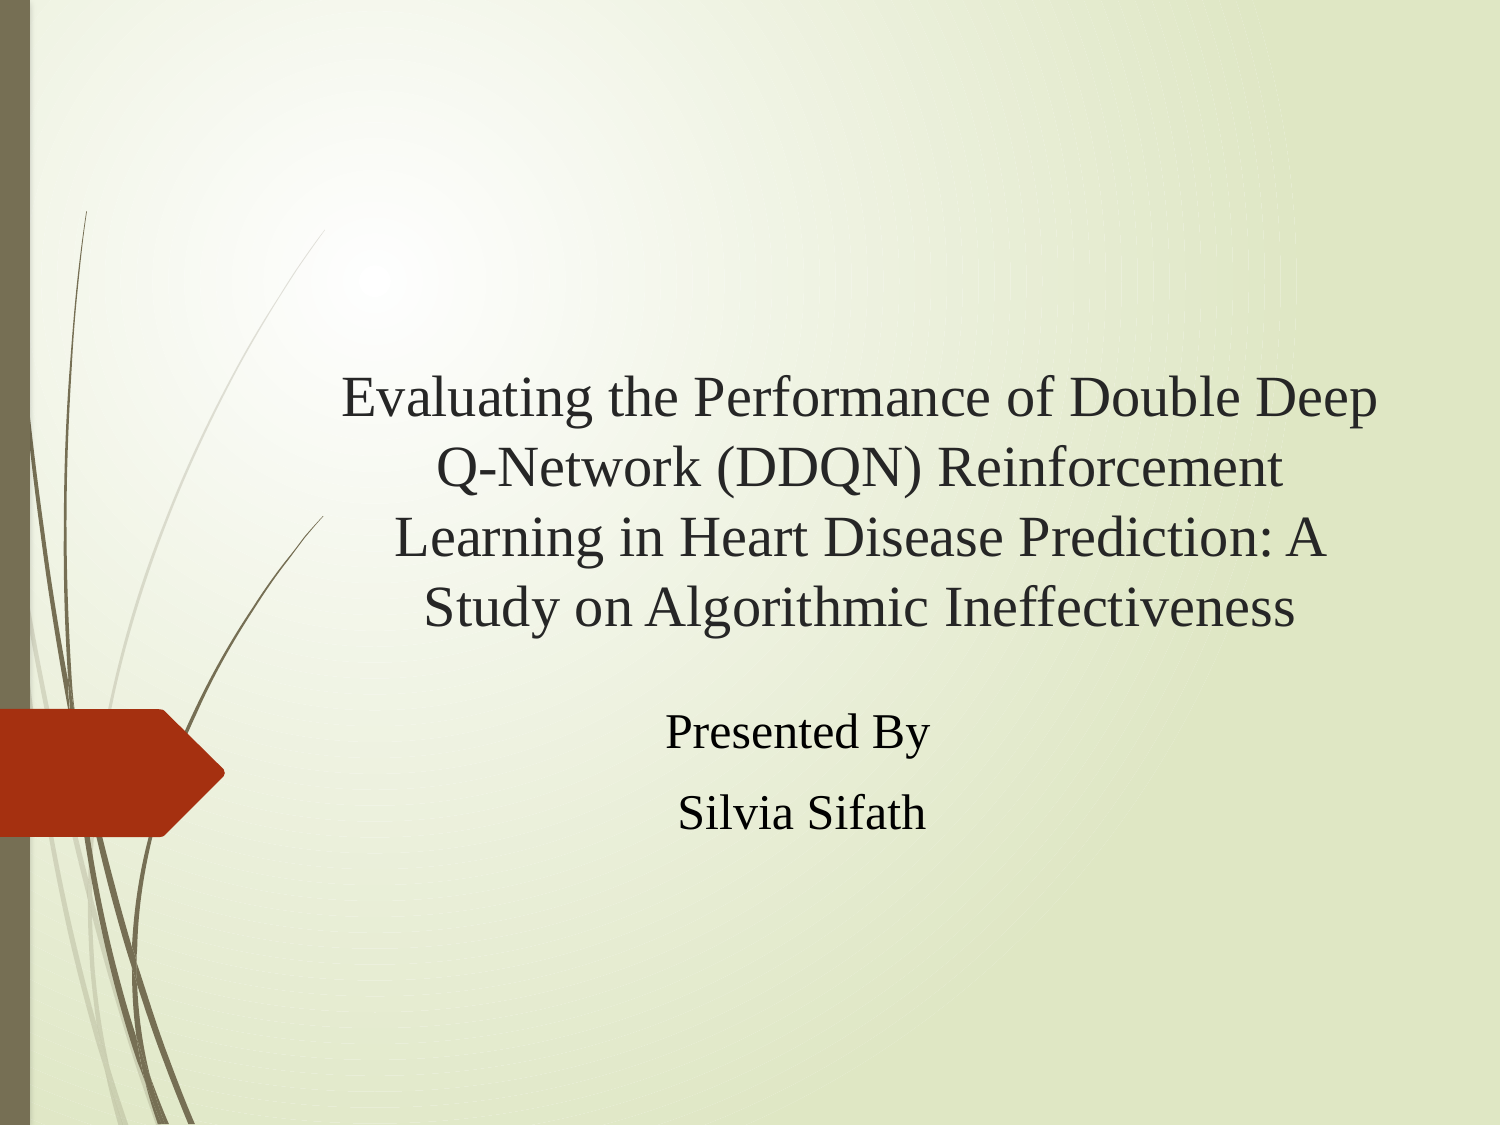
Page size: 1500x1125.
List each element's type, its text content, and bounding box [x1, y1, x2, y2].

subtitle Presented By Silvia Sifath [650, 691, 1249, 877]
title Evaluating the Performance of Double Deep Q-Network (DDQN) Reinforcement Learning in Heart Disease Prediction: A Study on Algorithmic Ineffectiveness [318, 274, 1402, 646]
